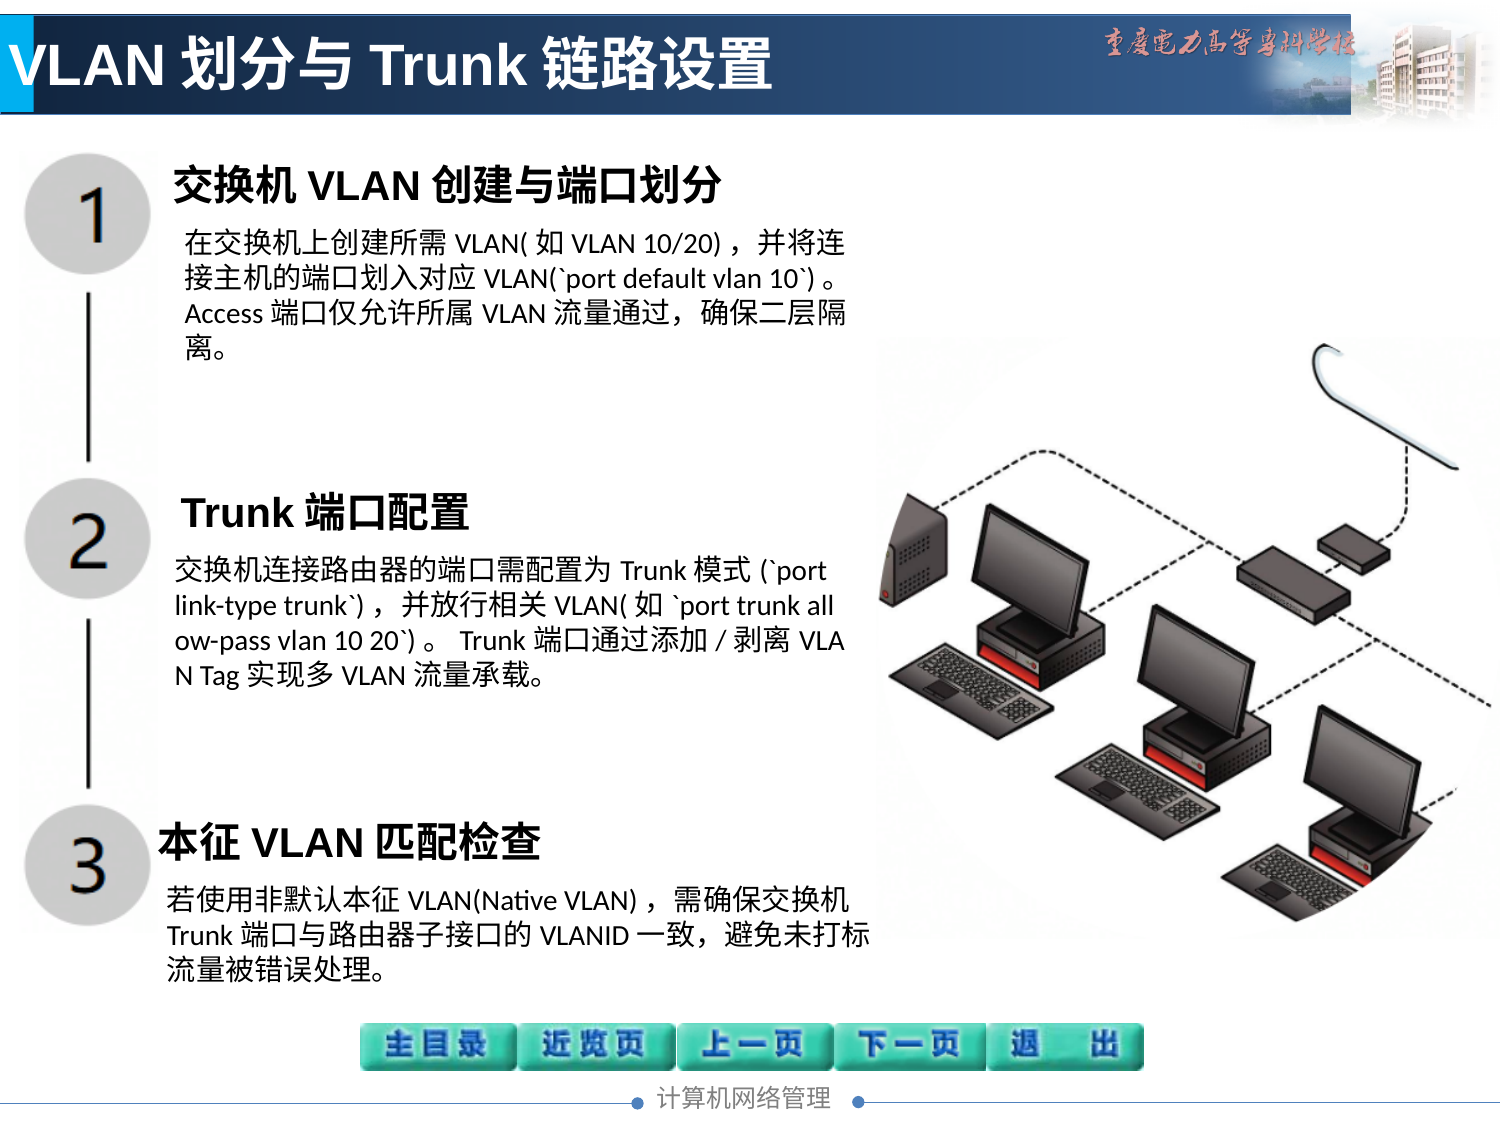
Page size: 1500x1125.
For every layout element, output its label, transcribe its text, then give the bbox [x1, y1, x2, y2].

picture [19, 151, 158, 933]
text_box 子接口配置要点 [1351, 49, 1451, 85]
picture [876, 337, 1500, 940]
text_box 在交换机上创建所需VLAN(如VLAN 10/20)，并将连 接主机的端口划入对应VLAN(`port default vlan 10`)。 Access端口仅允许所属VLAN流量通过，确保二层隔 离。 [169, 216, 867, 372]
text_box 与传统路由方式的对比 [1351, 56, 1441, 78]
text_box Trunk端口配置 [165, 478, 487, 543]
text_box 为提升可靠性，可在路由器配置默认路由指向核心设备，同时结合HSRP NRRP实现网关冗余，避免单臂路由成为单点故障。 [1351, 52, 1447, 82]
picture [677, 1023, 1144, 1071]
text_box 交换机VLAN创建与端口划分 [158, 151, 739, 217]
text_box 若使用非默认本征VLAN(Native VLAN)，需确保交换机 Trunk端口与路由器子接口的VLANID一致，避免未打标 流量被错误处理。 [152, 873, 886, 994]
text_box VLAN划分与Trunk链路设置 [0, 20, 790, 105]
picture [1084, 15, 1374, 86]
text_box 本征VLAN匹配检查 [158, 808, 557, 873]
picture [360, 1023, 676, 1071]
text_box 交换机连接路由器的端口需配置为Trunk模式(`port link-type trunk`)，并放行相关VLAN(如`port trunk all ow-pass vlan 10 20`)。Trunk端口通过添加/剥离VLA N Tag实现多VLAN流量承载。 [159, 543, 860, 699]
